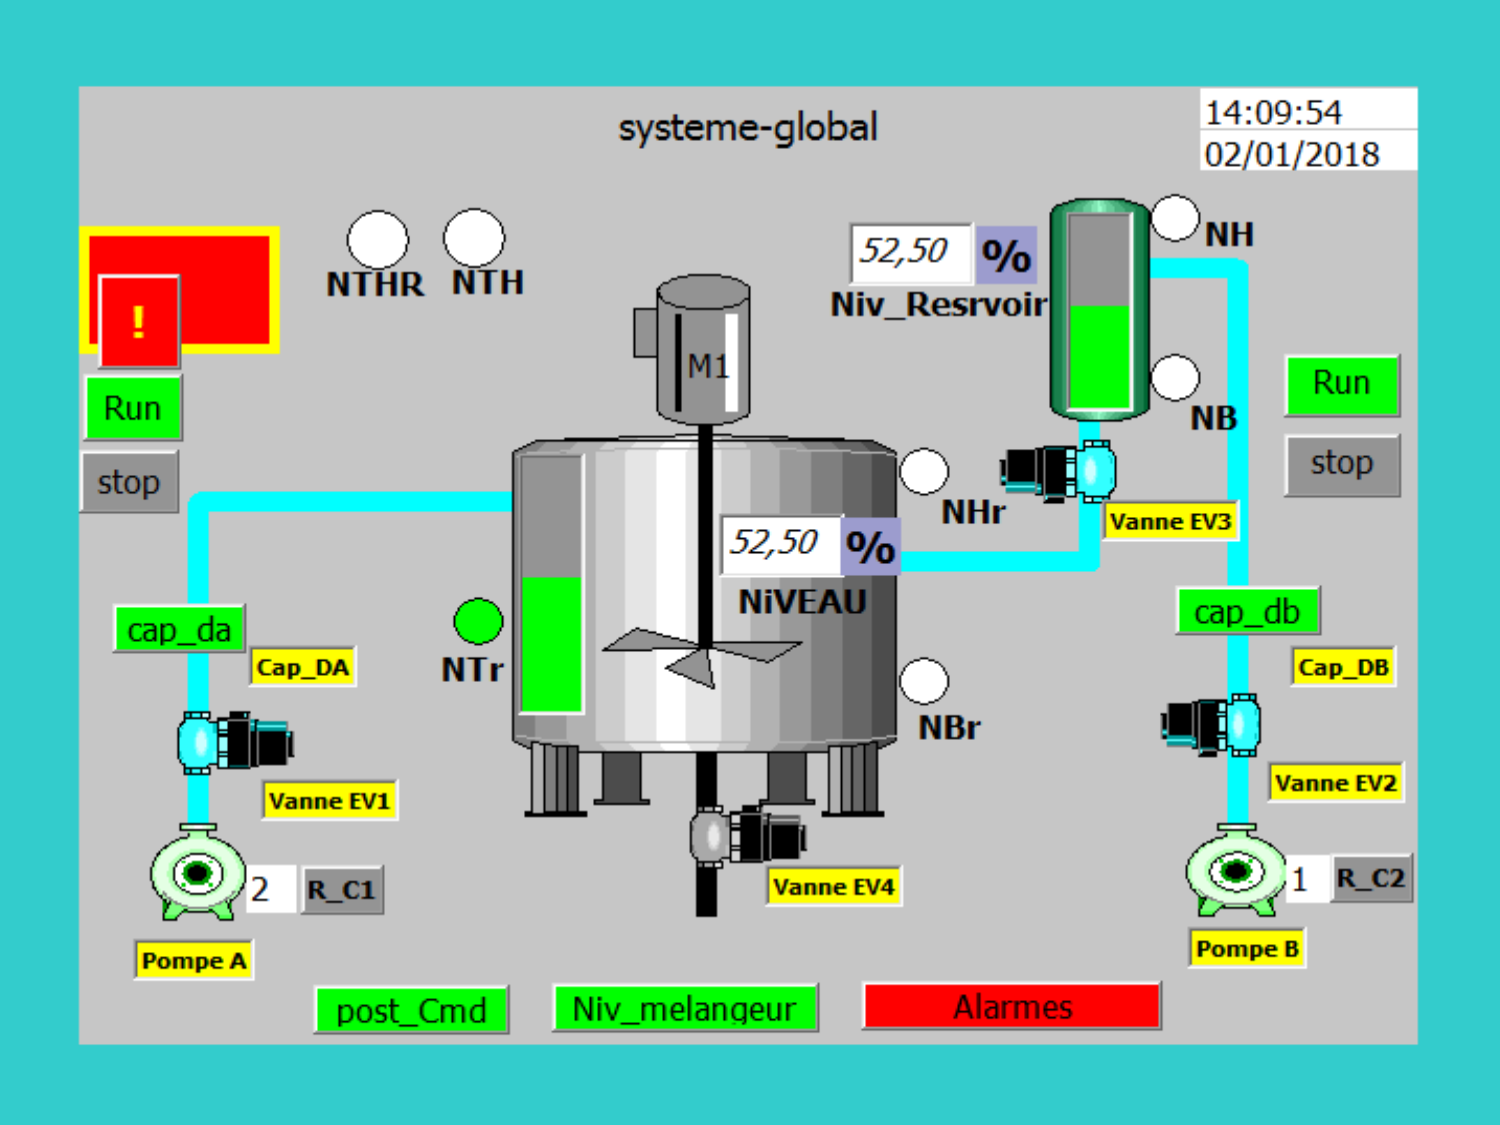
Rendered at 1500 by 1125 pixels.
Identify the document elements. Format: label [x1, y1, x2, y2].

list [0, 0, 1500, 1125]
